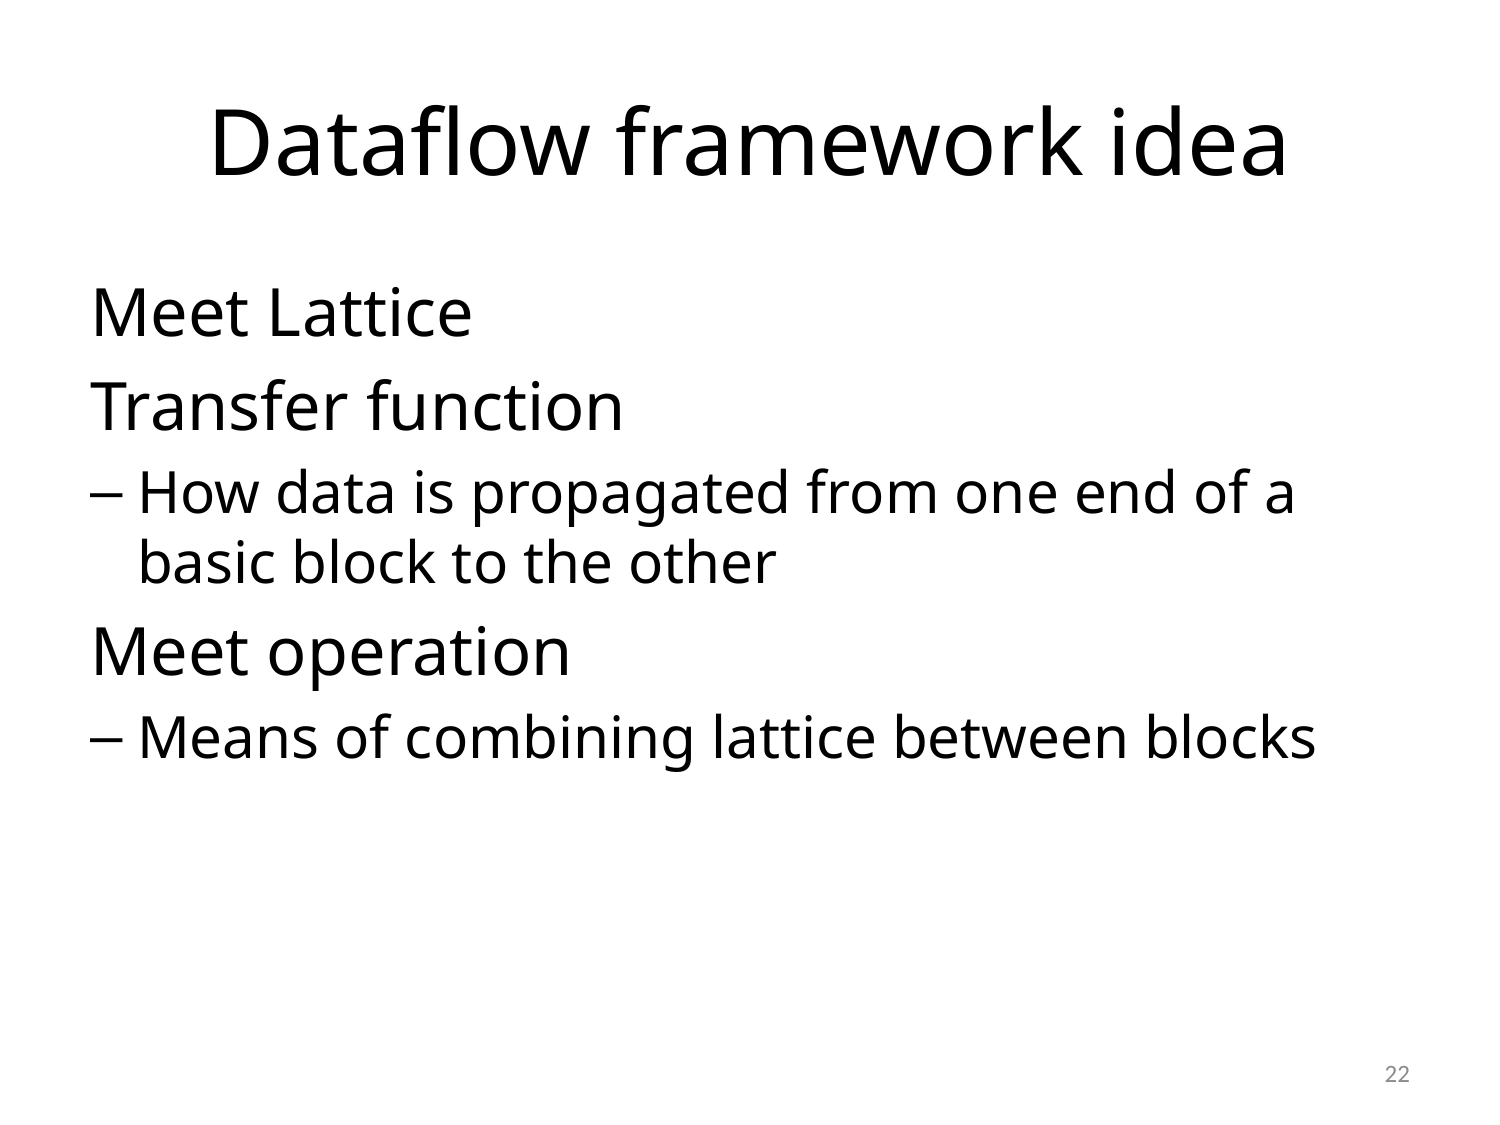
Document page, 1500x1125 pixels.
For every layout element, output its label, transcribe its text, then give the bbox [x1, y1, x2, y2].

list Meet Lattice Transfer function How data is propagated from one end of a basic block to the other Meet operation Means of combining lattice between blocks [75, 262, 1425, 1005]
text_box 22 [1074, 1042, 1425, 1103]
title Dataflow framework idea [75, 45, 1425, 233]
